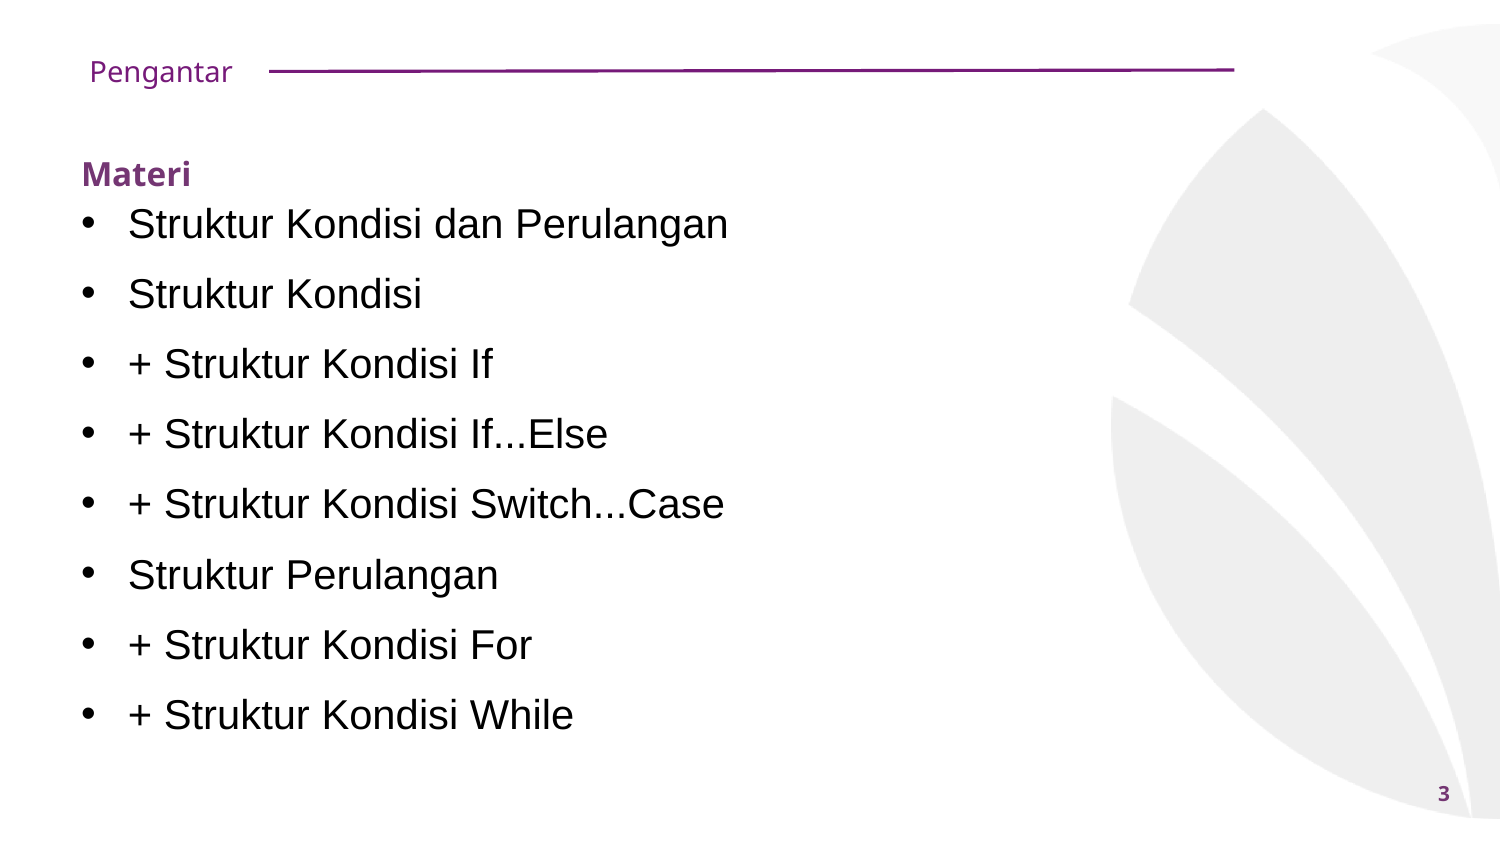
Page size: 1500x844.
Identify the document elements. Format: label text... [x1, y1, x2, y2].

text_box Pengantar [74, 23, 485, 118]
picture [1110, 24, 1500, 819]
text_box Materi Struktur Kondisi dan Perulangan Struktur Kondisi + Struktur Kondisi If + Struktur Kondisi If...Else + Struktur Kondisi Switch...Case Struktur Perulangan + Struktur Kondisi For + Struktur Kondisi While [66, 122, 1105, 763]
